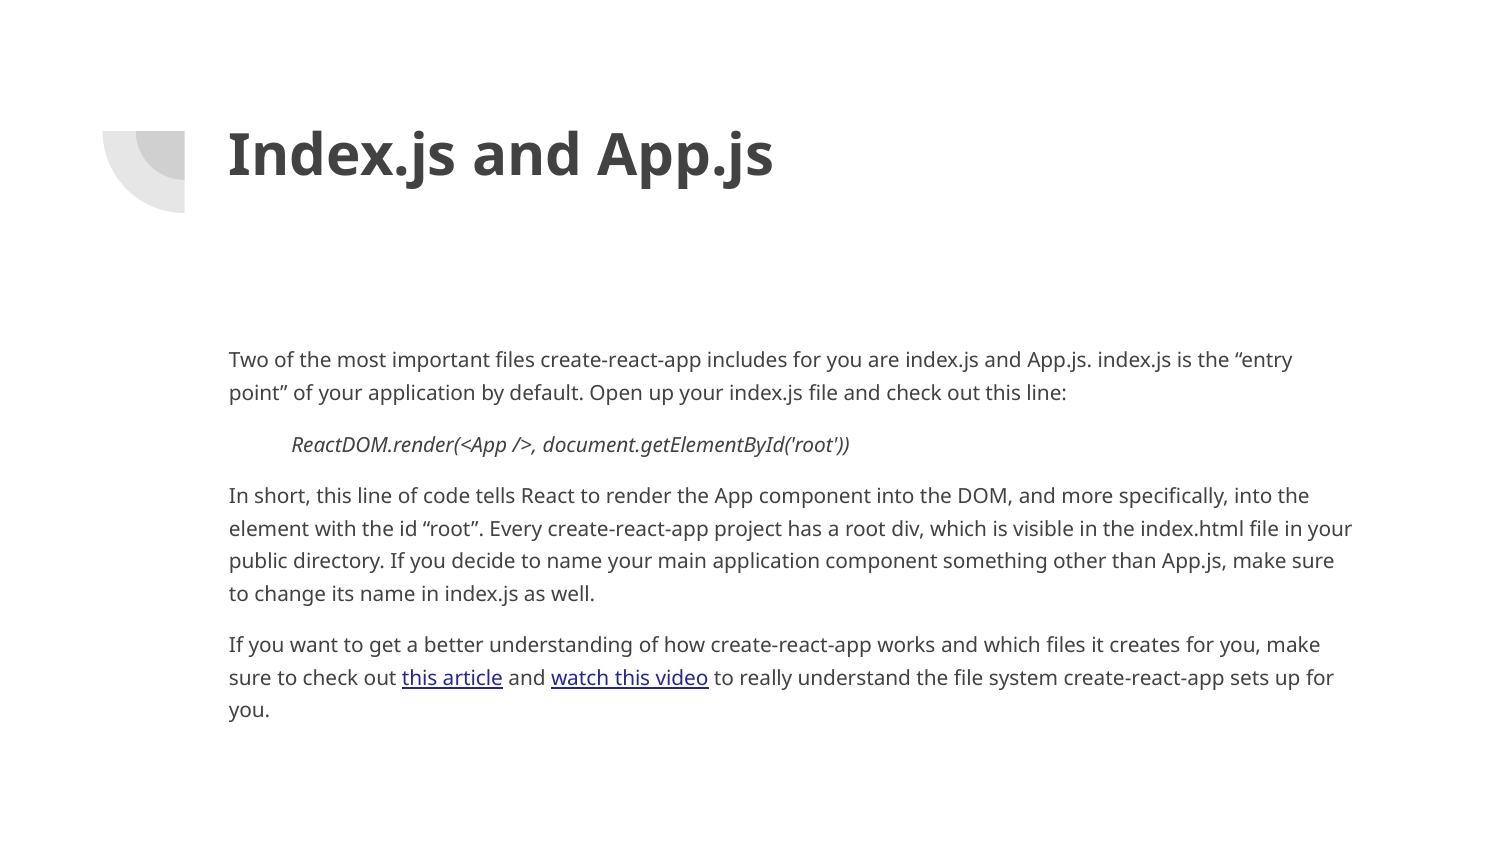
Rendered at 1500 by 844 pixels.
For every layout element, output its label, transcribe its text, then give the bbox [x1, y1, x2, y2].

list Two of the most important files create-react-app includes for you are index.js and App.js. index.js is the “entry point” of your application by default. Open up your index.js file and check out this line: ReactDOM.render(<App />, document.getElementById('root')) In short, this line of code tells React to render the App component into the DOM, and more specifically, into the element with the id “root”. Every create-react-app project has a root div, which is visible in the index.html file in your public directory. If you decide to name your main application component something other than App.js, make sure to change its name in index.js as well. If you want to get a better understanding of how create-react-app works and which files it creates for you, make sure to check out this article and watch this video to really understand the file system create-react-app sets up for you. [213, 326, 1368, 744]
title Index.js and App.js [213, 98, 1368, 263]
